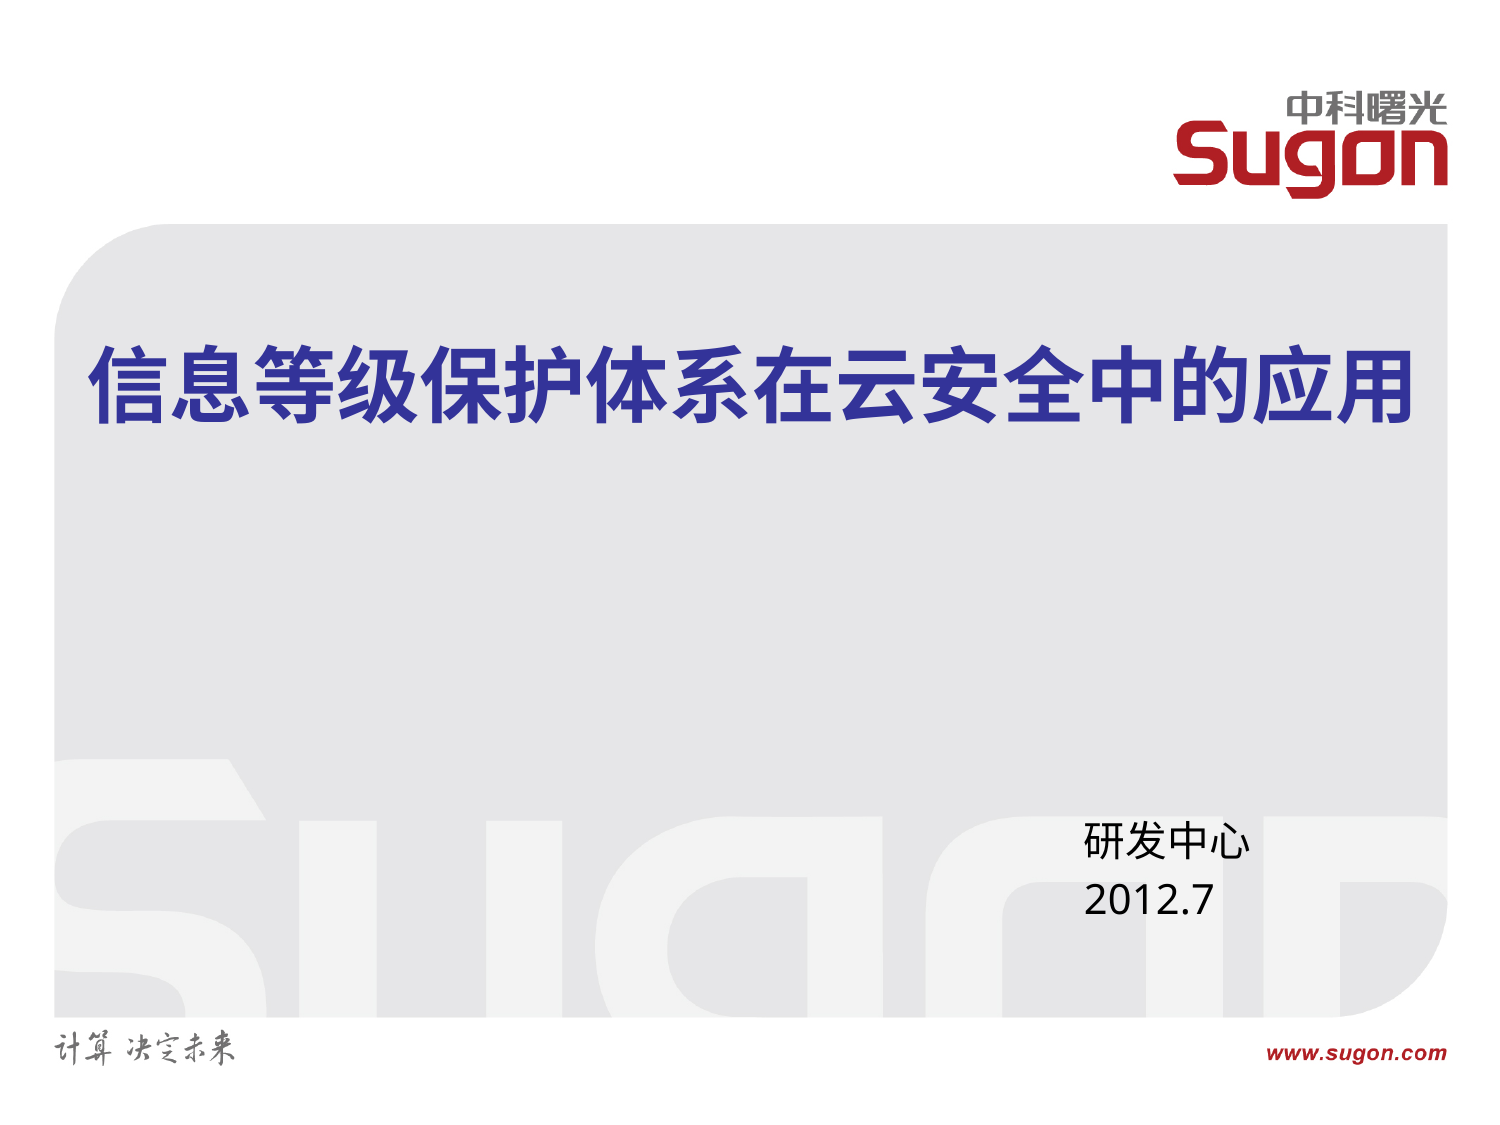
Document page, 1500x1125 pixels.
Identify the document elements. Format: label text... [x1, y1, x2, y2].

picture [0, 0, 1500, 1125]
list 信息等级保护体系在云安全中的应用 [46, 326, 1459, 739]
list 研发中心 2012.7 [1068, 806, 1447, 1020]
